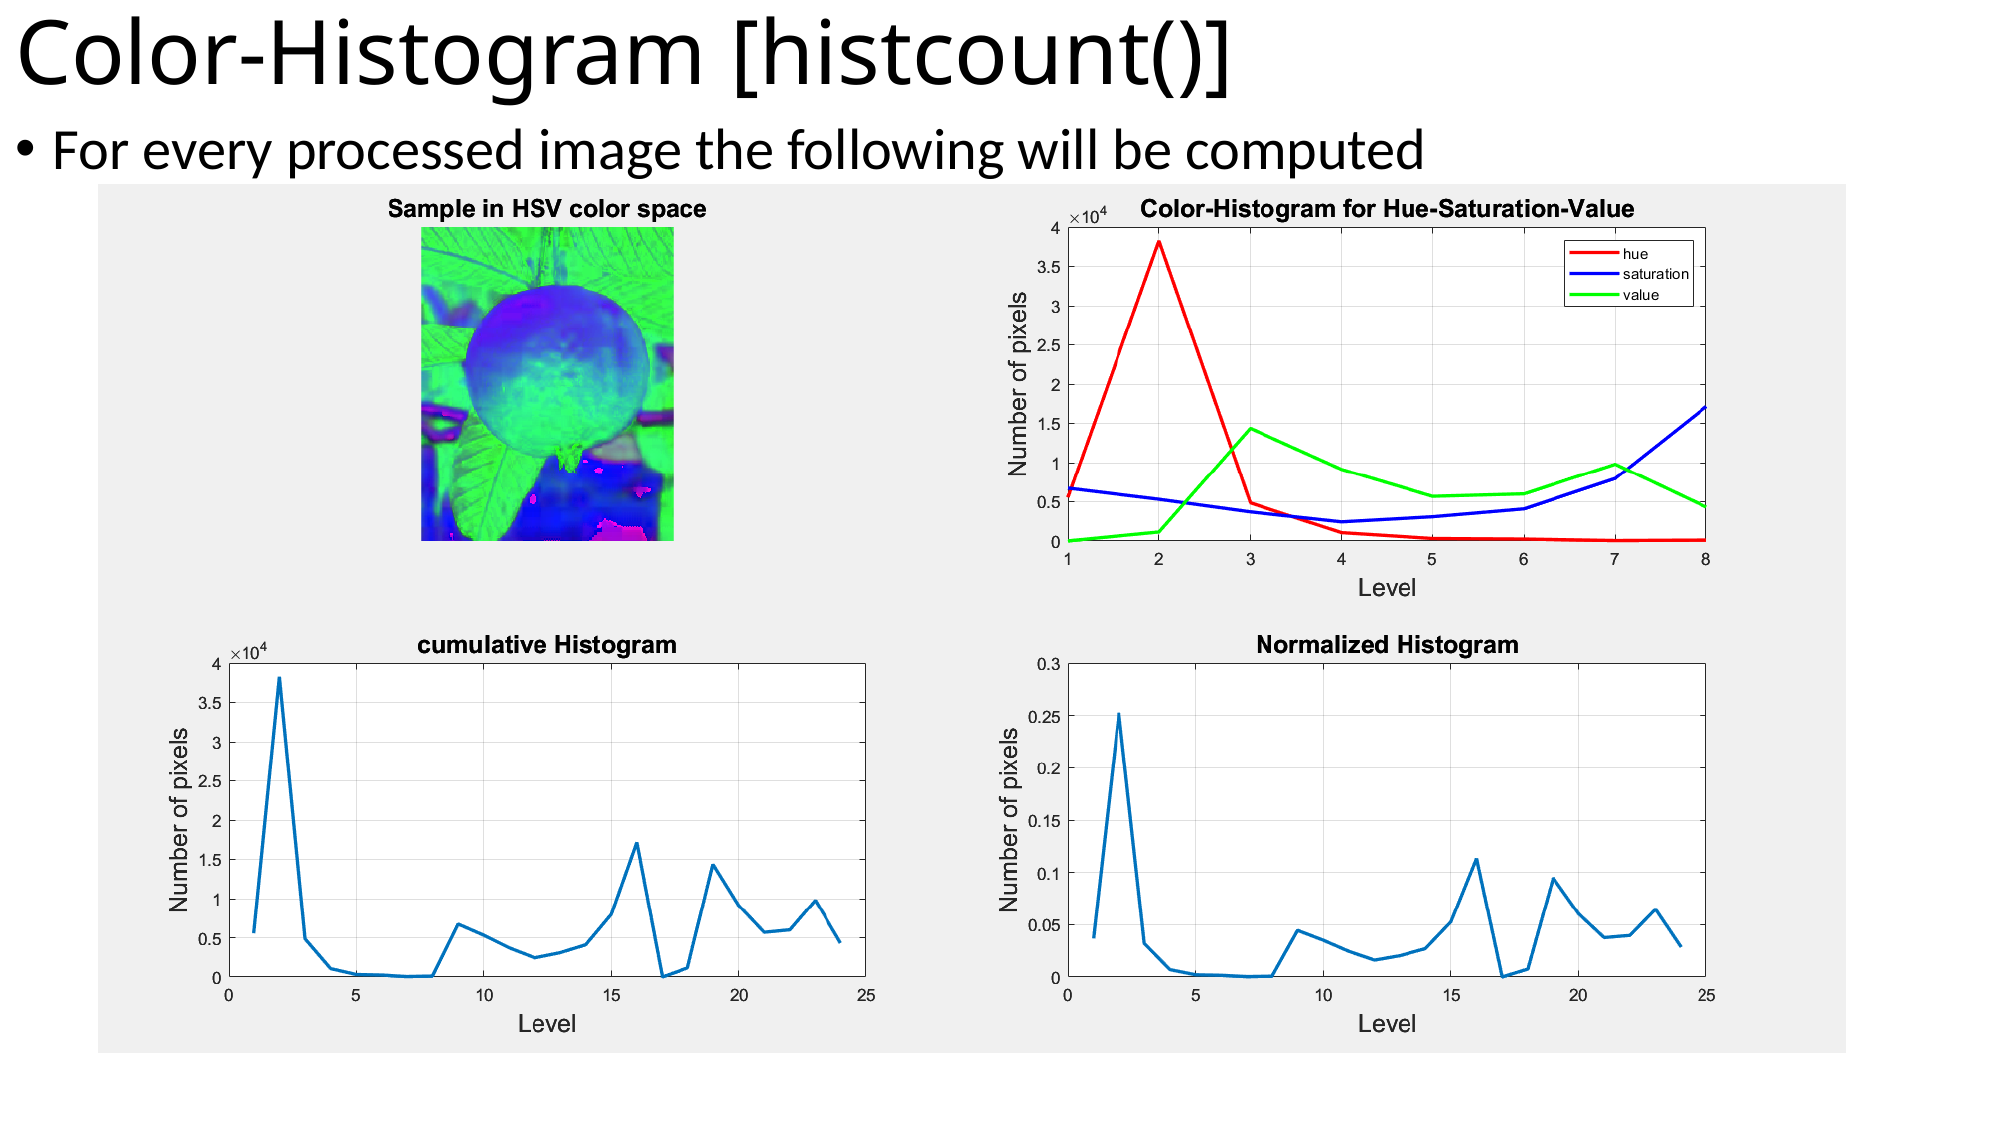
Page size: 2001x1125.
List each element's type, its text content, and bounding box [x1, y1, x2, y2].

list For every processed image the following will be computed [0, 111, 2000, 1125]
picture [98, 184, 1846, 1053]
title Color-Histogram [histcount()] [0, 0, 1863, 111]
